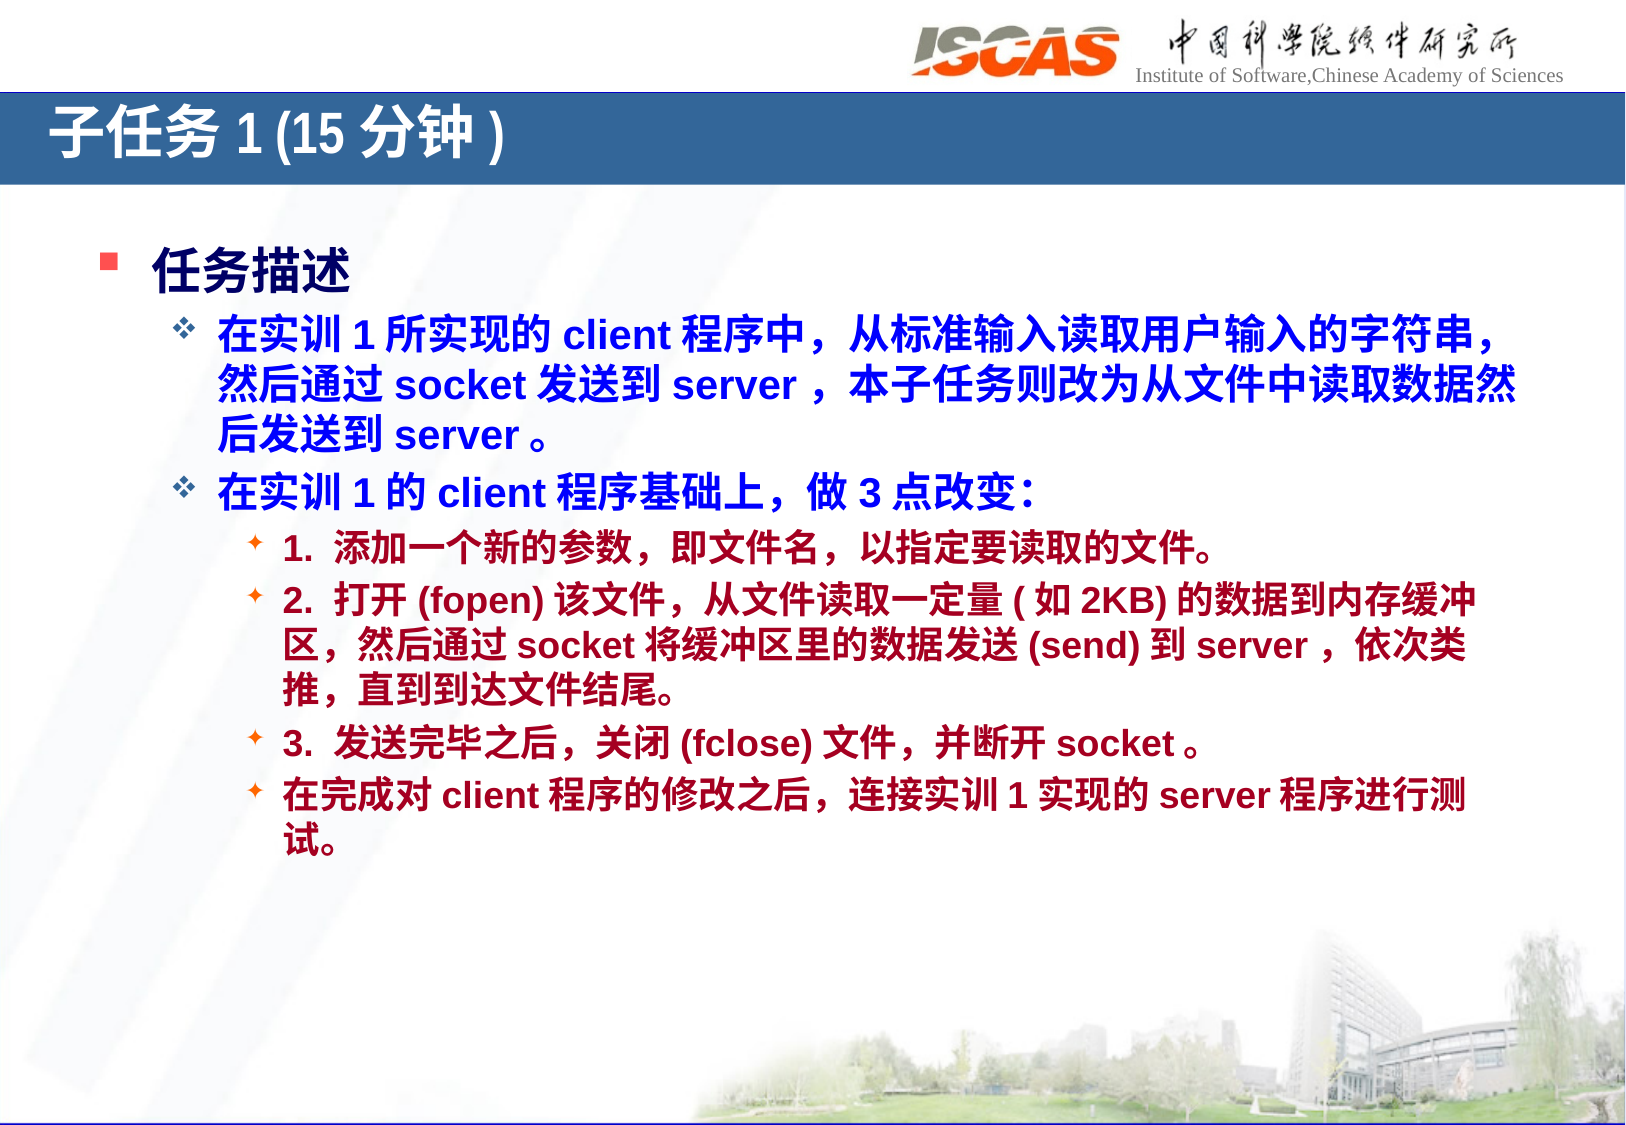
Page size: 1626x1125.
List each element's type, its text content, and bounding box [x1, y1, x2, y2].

picture [907, 18, 1132, 87]
list 任务描述 在实训1所实现的client程序中，从标准输入读取用户输入的字符串，然后通过socket发送到server，本子任务则改为从文件中读取数据然后发送到server。 在实训1的client程序基础上，做3点改变： 1. 添加一个新的参数，即文件名，以指定要读取的文件。 2. 打开(fopen)该文件，从文件读取一定量(如2KB)的数据到内存缓冲区，然后通过socket将缓冲区里的数据发送(send)到server，依次类推，直到到达文件结尾。 3. 发送完毕之后，关闭(fclose)文件，并断开socket。 在完成对client程序的修改之后，连接实训1实现的server程序进行测试。 [80, 231, 1545, 988]
title 子任务1 (15分钟) [0, 93, 1625, 185]
picture [0, 92, 1626, 1125]
picture [1166, 15, 1519, 71]
